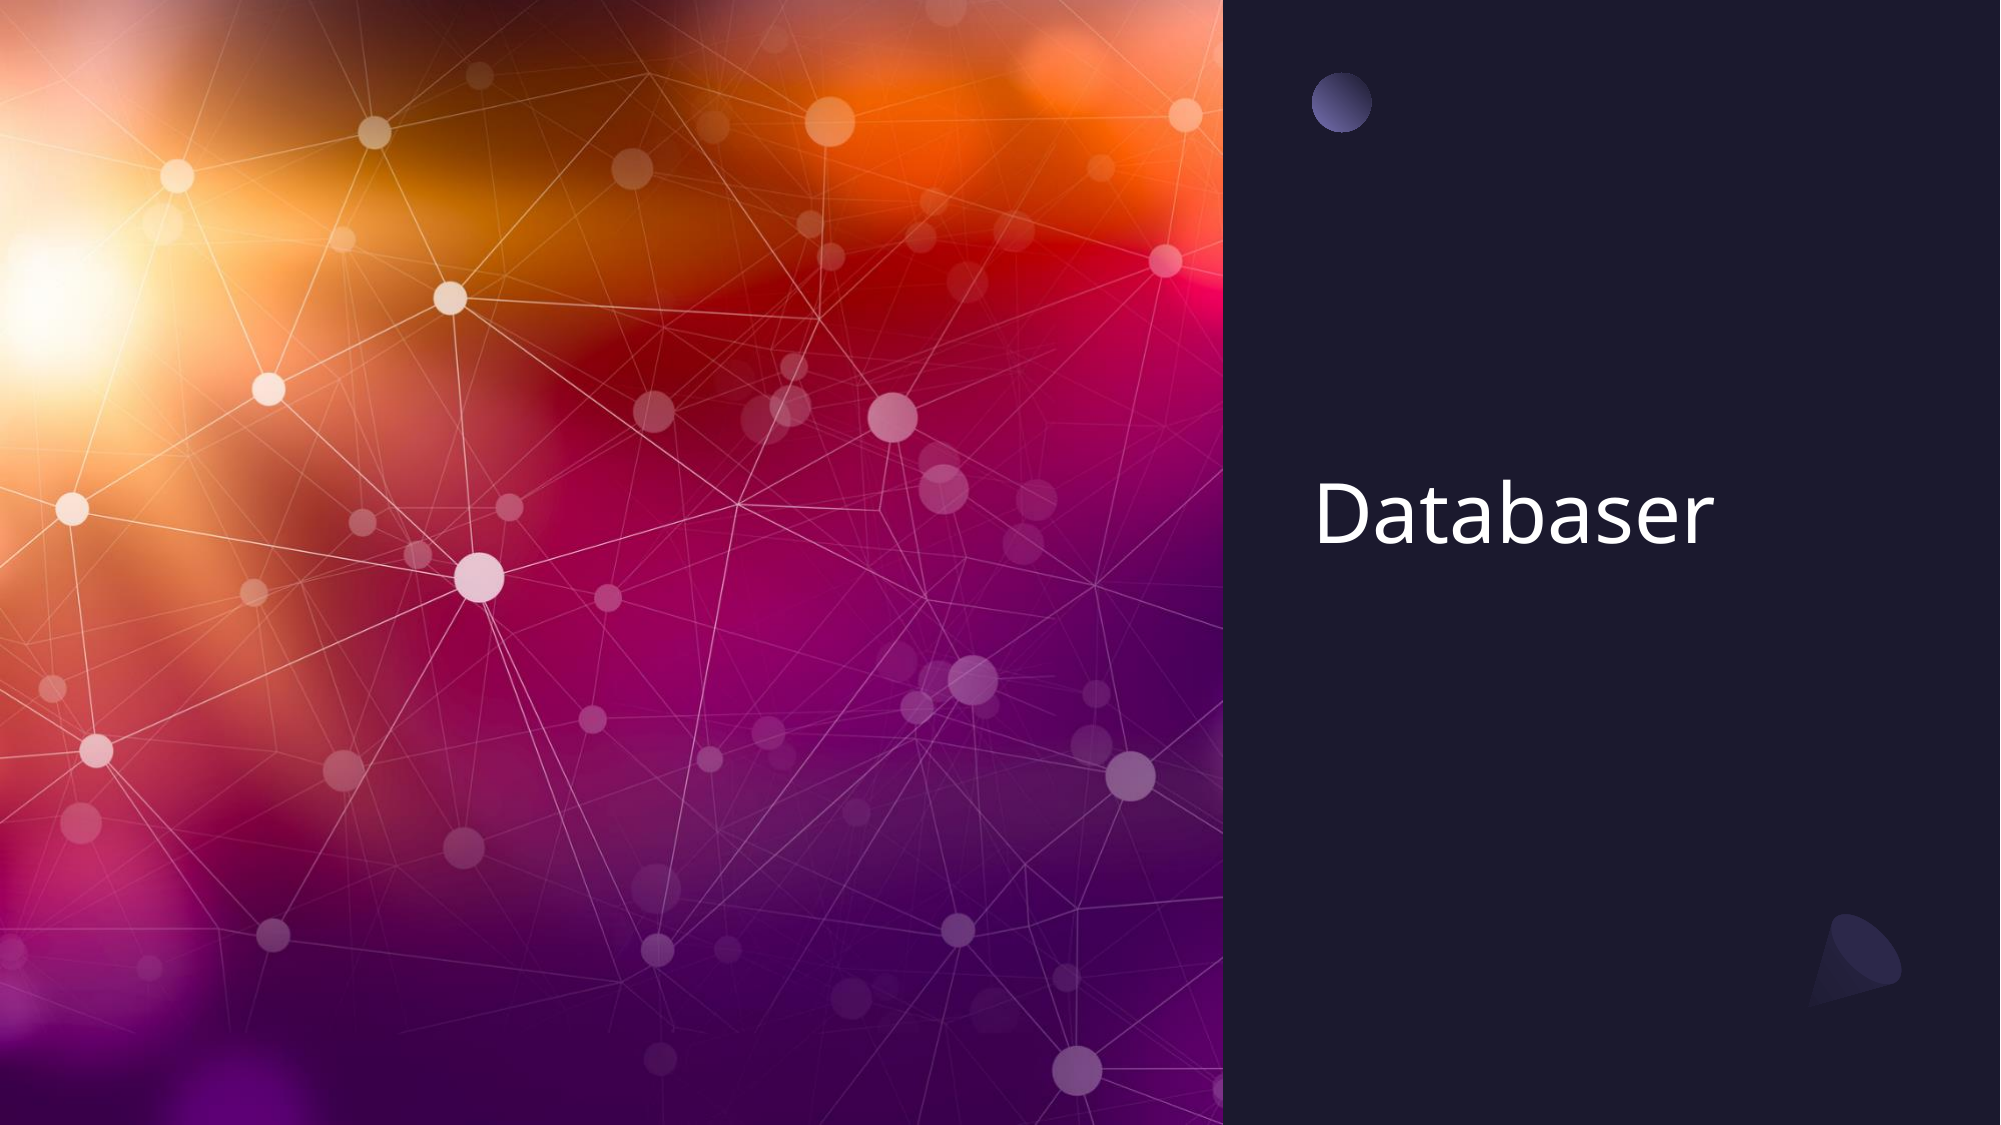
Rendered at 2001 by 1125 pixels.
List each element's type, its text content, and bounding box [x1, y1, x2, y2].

picture [0, 0, 1223, 1125]
title Databaser [1312, 172, 1898, 564]
